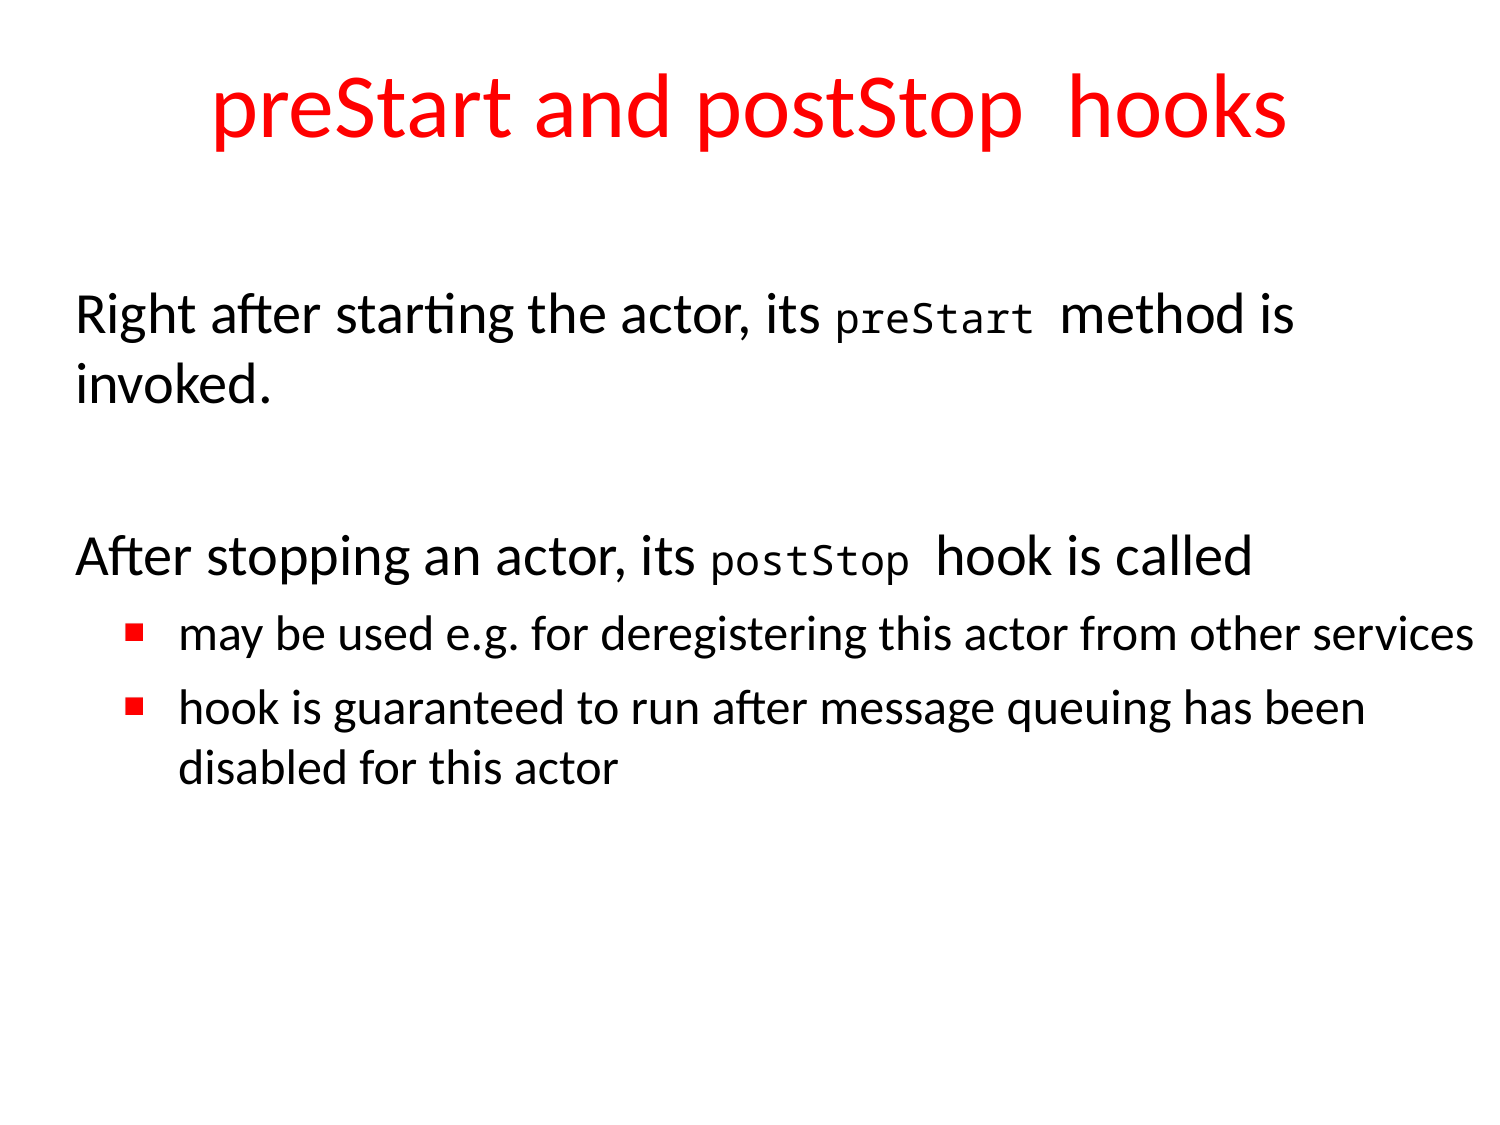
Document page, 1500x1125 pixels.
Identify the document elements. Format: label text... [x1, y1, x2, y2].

picture [121, 619, 143, 641]
picture [121, 693, 143, 715]
title preStart and postStop hooks [0, 0, 1500, 213]
list Right after starting the actor, its preStart method is invoked. After stopping an actor, its postStop hook is called may be used e.g. for deregistering this actor from other services hook is guaranteed to run after message queuing has been disabled for this actor [0, 274, 1500, 1125]
